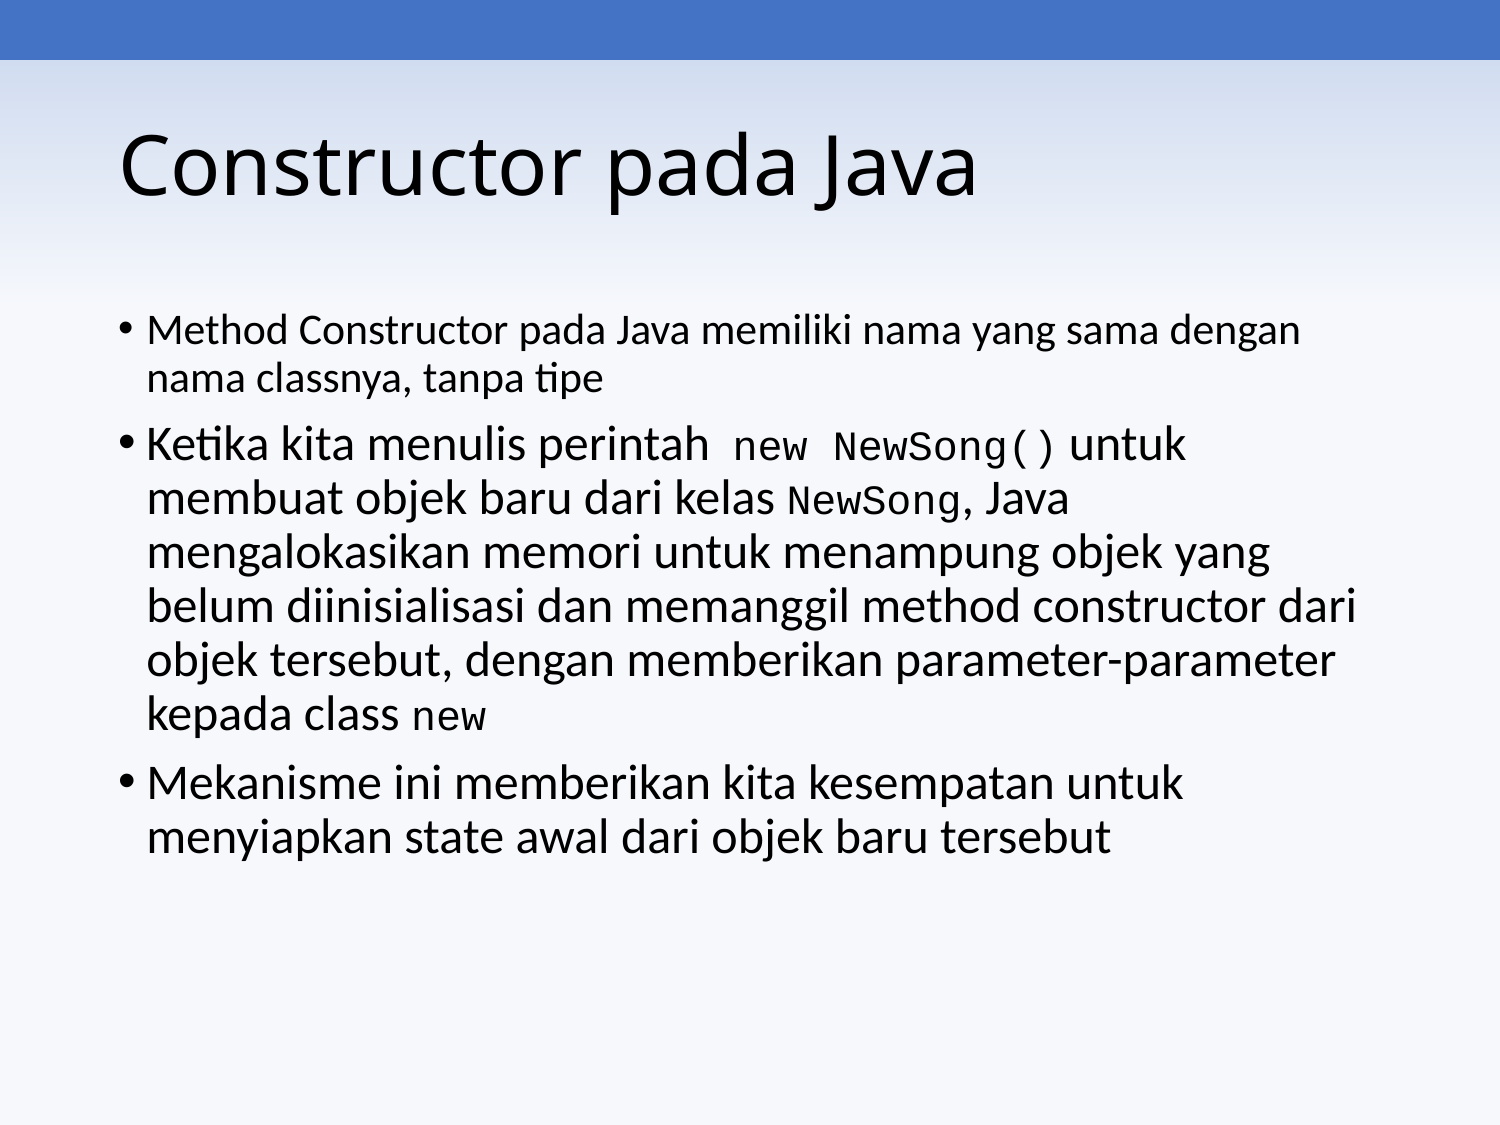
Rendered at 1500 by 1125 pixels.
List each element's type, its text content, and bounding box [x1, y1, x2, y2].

list Method Constructor pada Java memiliki nama yang sama dengan nama classnya, tanpa tipe Ketika kita menulis perintah new NewSong() untuk membuat objek baru dari kelas NewSong, Java mengalokasikan memori untuk menampung objek yang belum diinisialisasi dan memanggil method constructor dari objek tersebut, dengan memberikan parameter-parameter kepada class new Mekanisme ini memberikan kita kesempatan untuk menyiapkan state awal dari objek baru tersebut [103, 299, 1397, 1014]
title Constructor pada Java [103, 59, 1397, 278]
